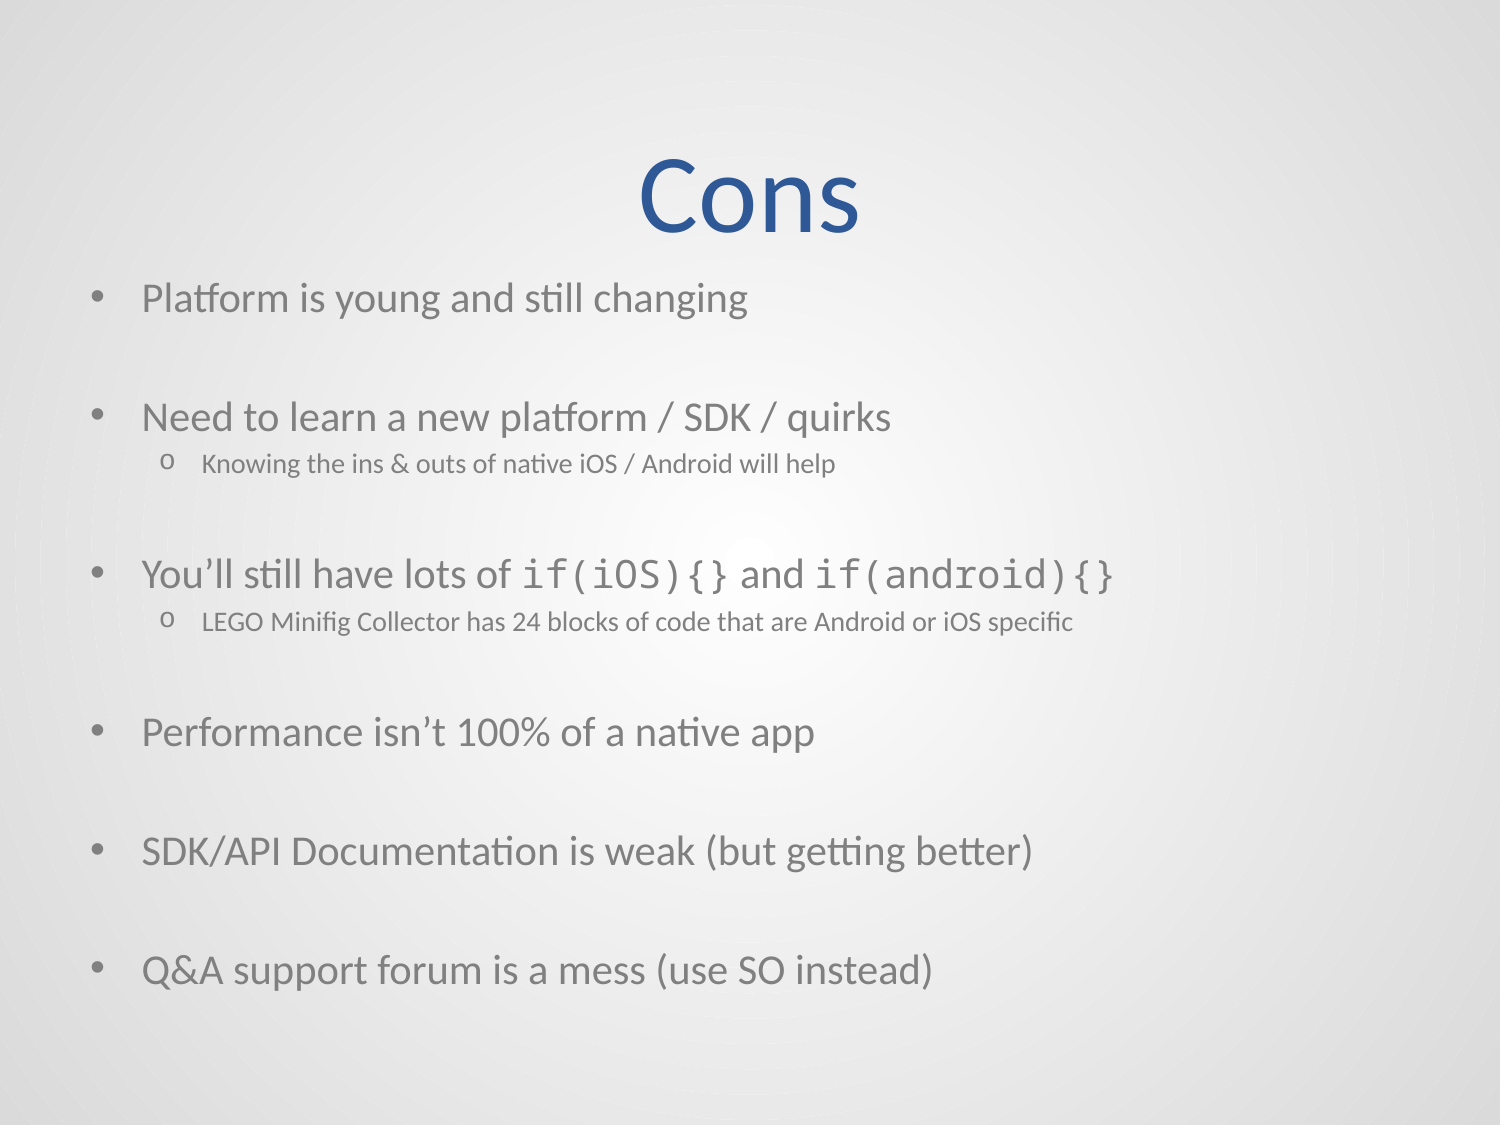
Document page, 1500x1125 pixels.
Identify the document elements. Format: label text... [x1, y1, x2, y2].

title Cons [75, 0, 1425, 262]
list Platform is young and still changing Need to learn a new platform / SDK / quirks Knowing the ins & outs of native iOS / Android will help You’ll still have lots of if(iOS){} and if(android){} LEGO Minifig Collector has 24 blocks of code that are Android or iOS specific Performance isn’t 100% of a native app SDK/API Documentation is weak (but getting better) Q&A support forum is a mess (use SO instead) [75, 262, 1425, 1005]
